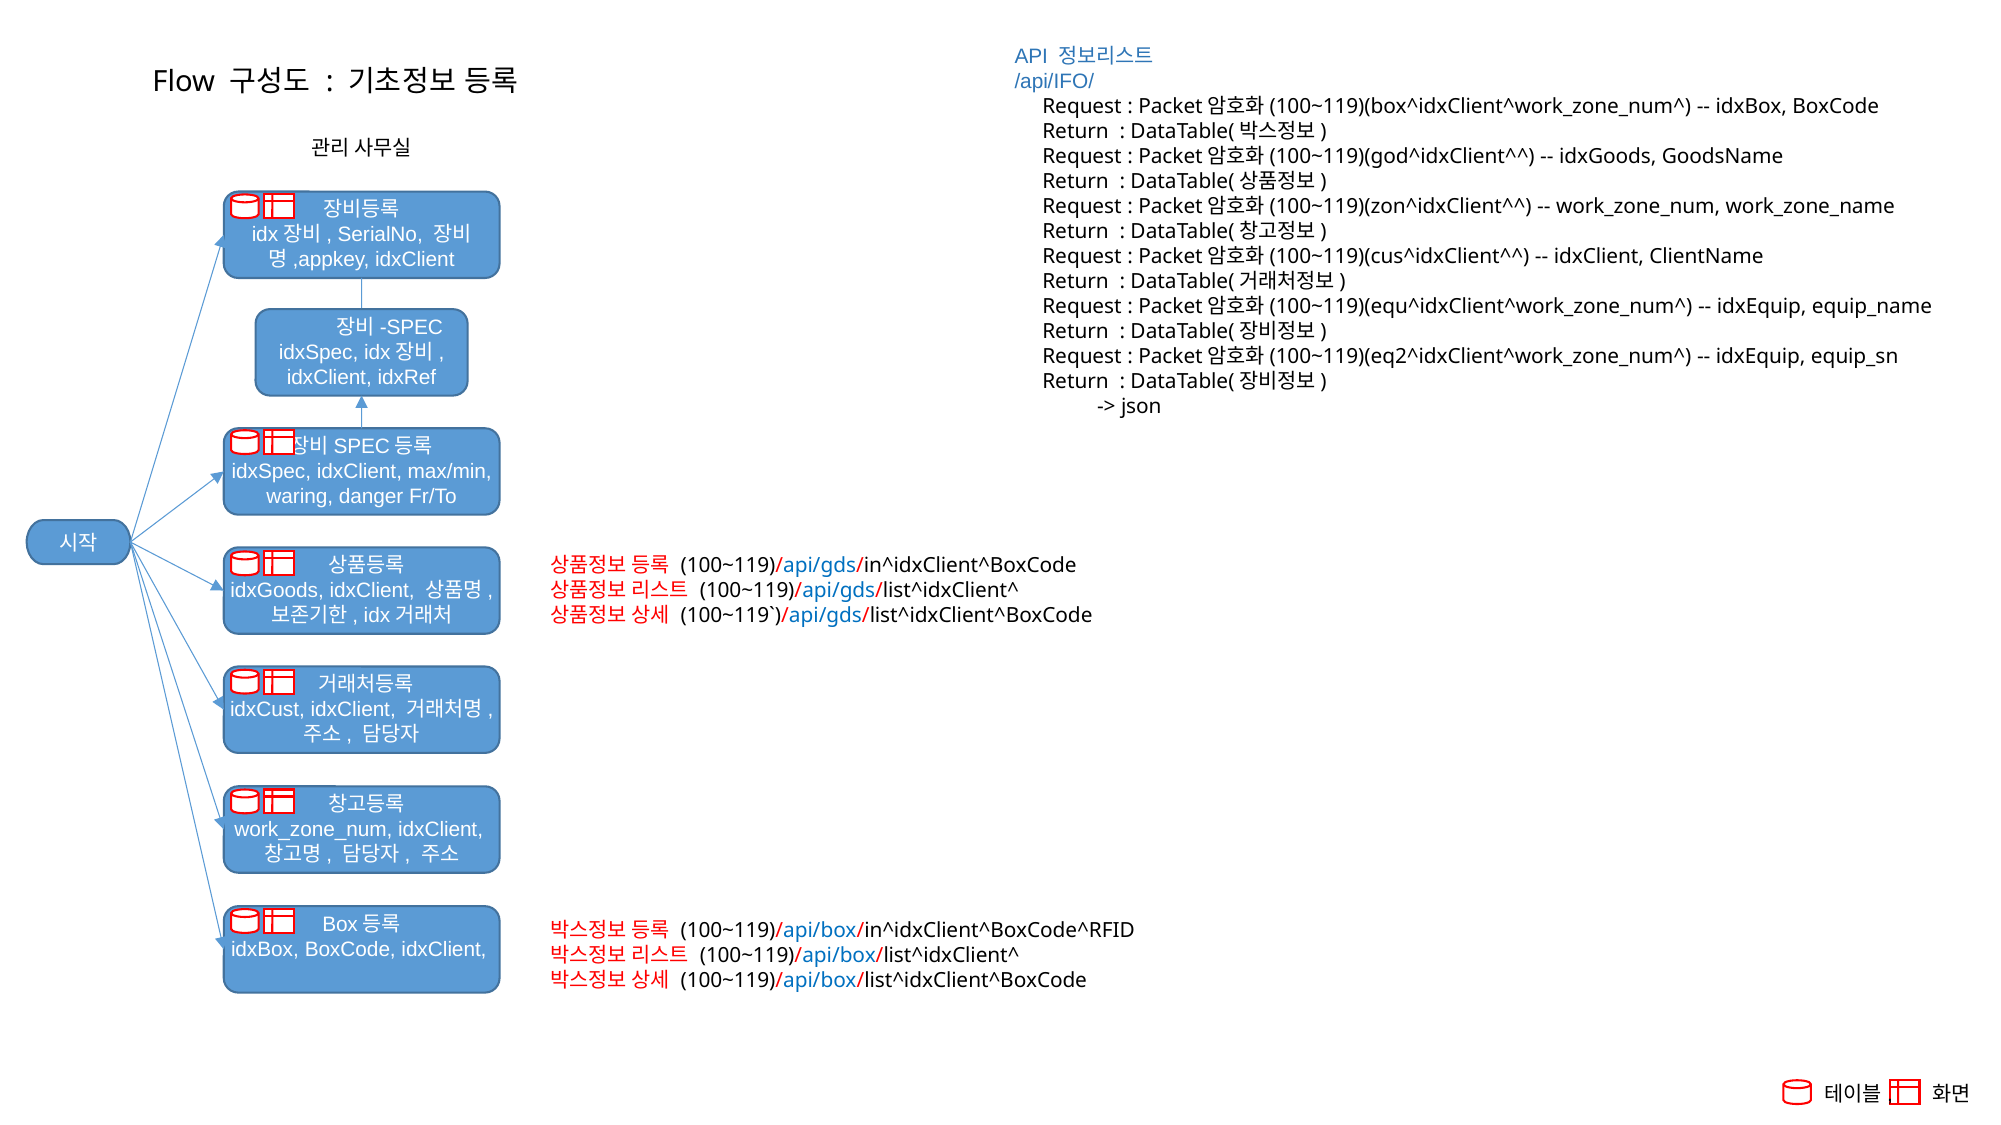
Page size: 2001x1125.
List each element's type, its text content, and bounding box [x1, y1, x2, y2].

text_box 시작 [25, 519, 130, 566]
text_box 상품등록 idxGoods, idxClient, 상품명, 보존기한, idx거래처 [224, 546, 501, 635]
text_box 장비등록 idx장비, SerialNo, 장비명,appkey, idxClient [222, 190, 501, 280]
text_box [263, 669, 295, 695]
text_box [130, 542, 224, 950]
text_box 관리 사무실 [311, 134, 413, 160]
text_box [230, 429, 260, 456]
text_box [263, 908, 295, 934]
text_box [230, 788, 260, 815]
text_box [263, 550, 295, 576]
text_box 박스정보 등록 (100~119)/api/box/in^idxClient^BoxCode^RFID 박스정보 리스트 (100~119)/api/box/list^idxClient^ 박스정보 상세 (100~119)/api/box/list^idxClient^BoxCode [550, 916, 1303, 992]
text_box [230, 550, 260, 577]
text_box [263, 193, 295, 219]
text_box Box등록 idxBox, BoxCode, idxClient, [222, 905, 501, 994]
text_box [230, 668, 260, 695]
text_box [263, 429, 295, 455]
text_box 장비SPEC등록 idxSpec, idxClient, max/min, waring, danger Fr/To [224, 427, 501, 516]
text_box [1783, 1080, 1975, 1106]
text_box 창고등록 work_zone_num, idxClient, 창고명, 담당자, 주소 [224, 785, 501, 874]
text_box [130, 234, 224, 471]
text_box [263, 788, 295, 814]
text_box 상품정보 등록 (100~119)/api/gds/in^idxClient^BoxCode 상품정보 리스트 (100~119)/api/gds/list^idxClient^ 상품정보 상세 (100~119`)/api/gds/list^idxClient^BoxCode [550, 551, 1303, 627]
text_box [230, 908, 260, 934]
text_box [130, 471, 224, 542]
text_box 거래처등록 idxCust, idxClient, 거래처명, 주소, 담당자 [224, 665, 501, 754]
title Flow 구성도 : 기초정보 등록 [137, 59, 999, 104]
text_box 장비-SPEC idxSpec, idx장비, idxClient, idxRef [254, 308, 469, 397]
text_box [230, 193, 260, 220]
text_box API 정보리스트 /api/IFO/ Request : Packet암호화(100~119)(box^idxClient^work_zone_num^) -- idxBox, BoxCode Return : DataTable(박스정보) Request : Packet암호화(100~119)(god^idxClient^^) -- idxGoods, GoodsName Return : DataTable(상품정보) Request : Packet암호화(100~119)(zon^idxClient^^) -- work_zone_num, work_zone_name Return : DataTable(창고정보) Request : Packet암호화(100~119)(cus^idxClient^^) -- idxClient, ClientName Return : DataTable(거래처정보) Request : Packet암호화(100~119)(equ^idxClient^work_zone_num^) -- idxEquip, equip_name Return : DataTable(장비정보) Request : Packet암호화(100~119)(eq2^idxClient^work_zone_num^) -- idxEquip, equip_sn Return : DataTable(장비정보) -> json [999, 35, 1986, 425]
